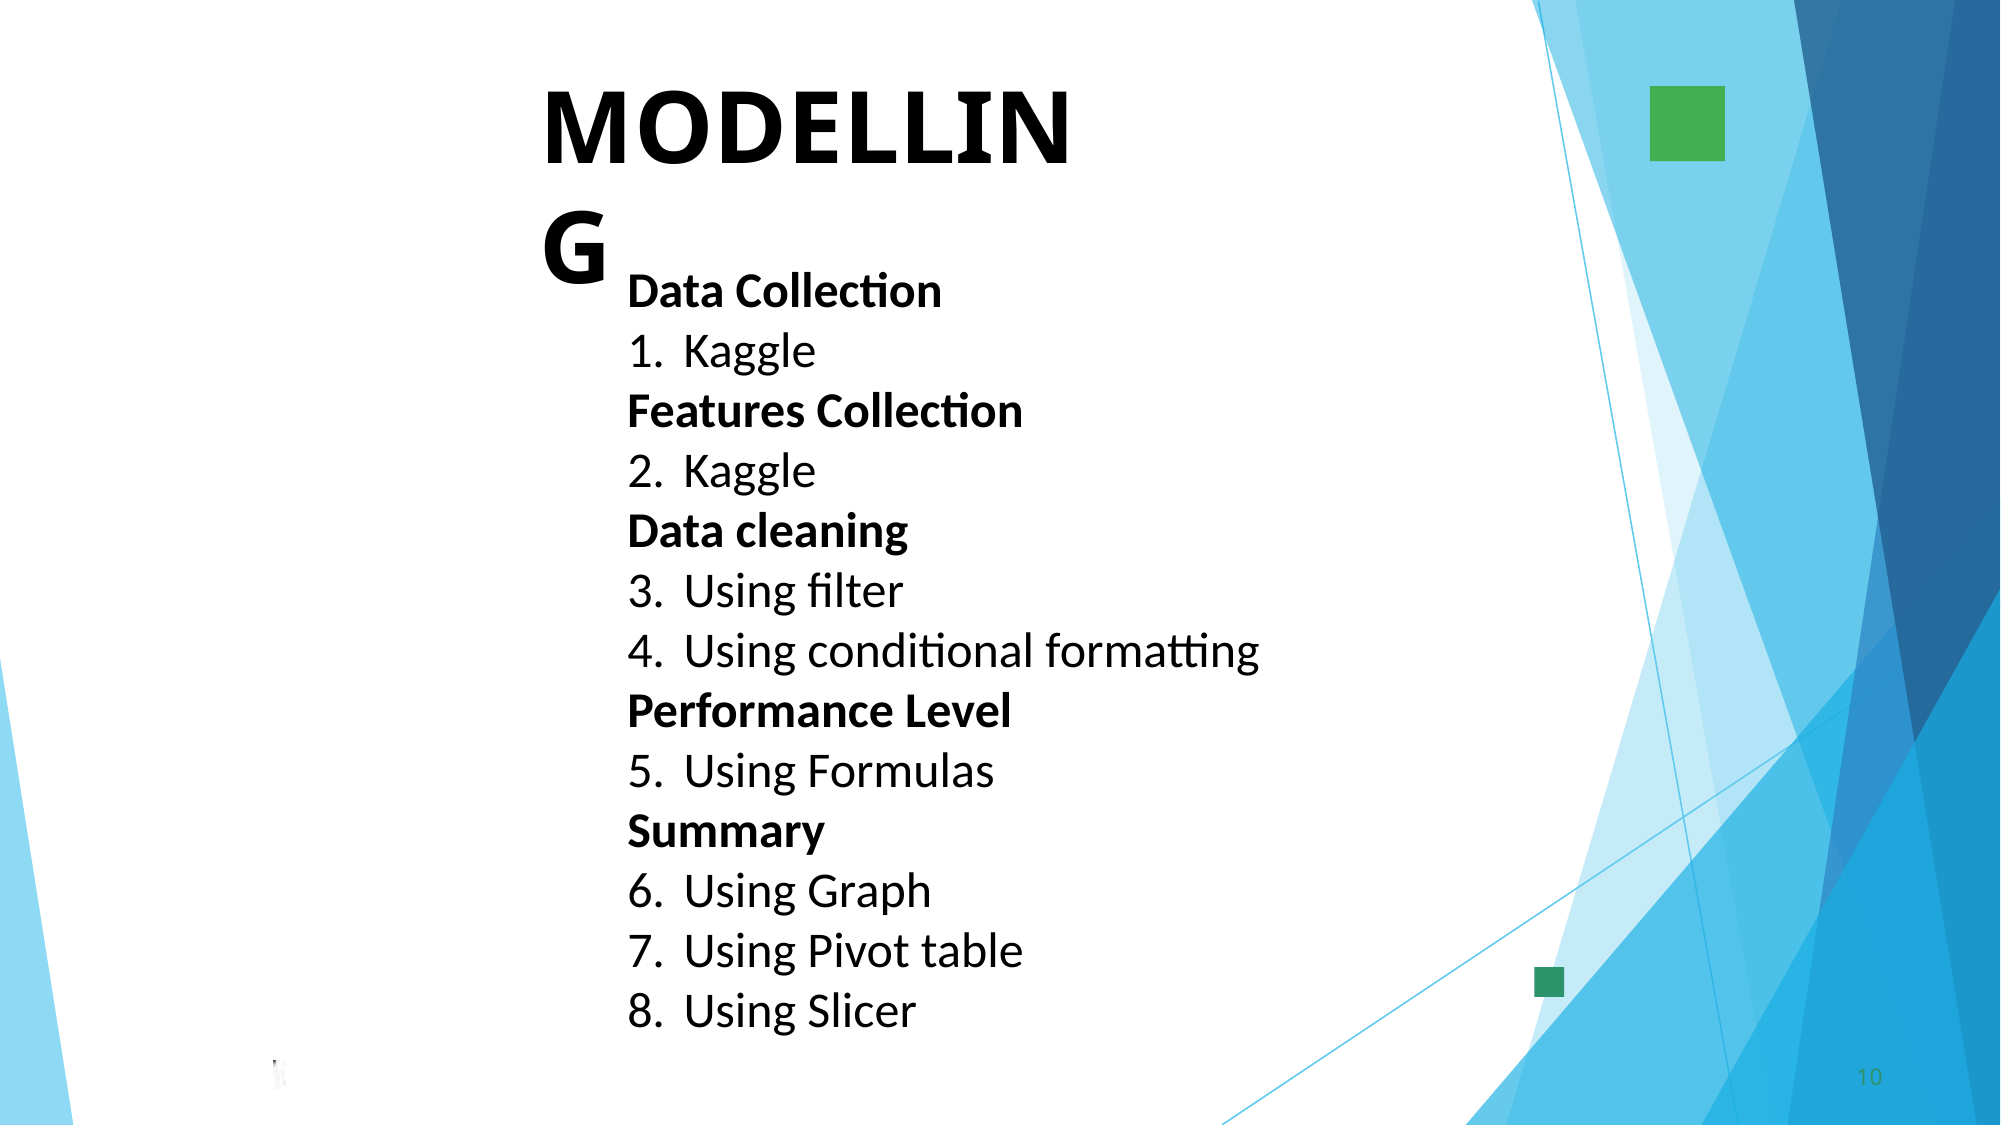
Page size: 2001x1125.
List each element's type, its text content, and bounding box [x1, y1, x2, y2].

text_box MODELLING [537, 61, 1080, 304]
text_box 10 [1849, 1061, 1888, 1095]
picture [273, 1060, 287, 1091]
text_box [1649, 86, 1725, 162]
text_box [1534, 967, 1565, 997]
text_box Data Collection Kaggle Features Collection Kaggle Data cleaning Using filter Using conditional formatting Performance Level Using Formulas Summary Using Graph Using Pivot table Using Slicer [612, 249, 1388, 1125]
